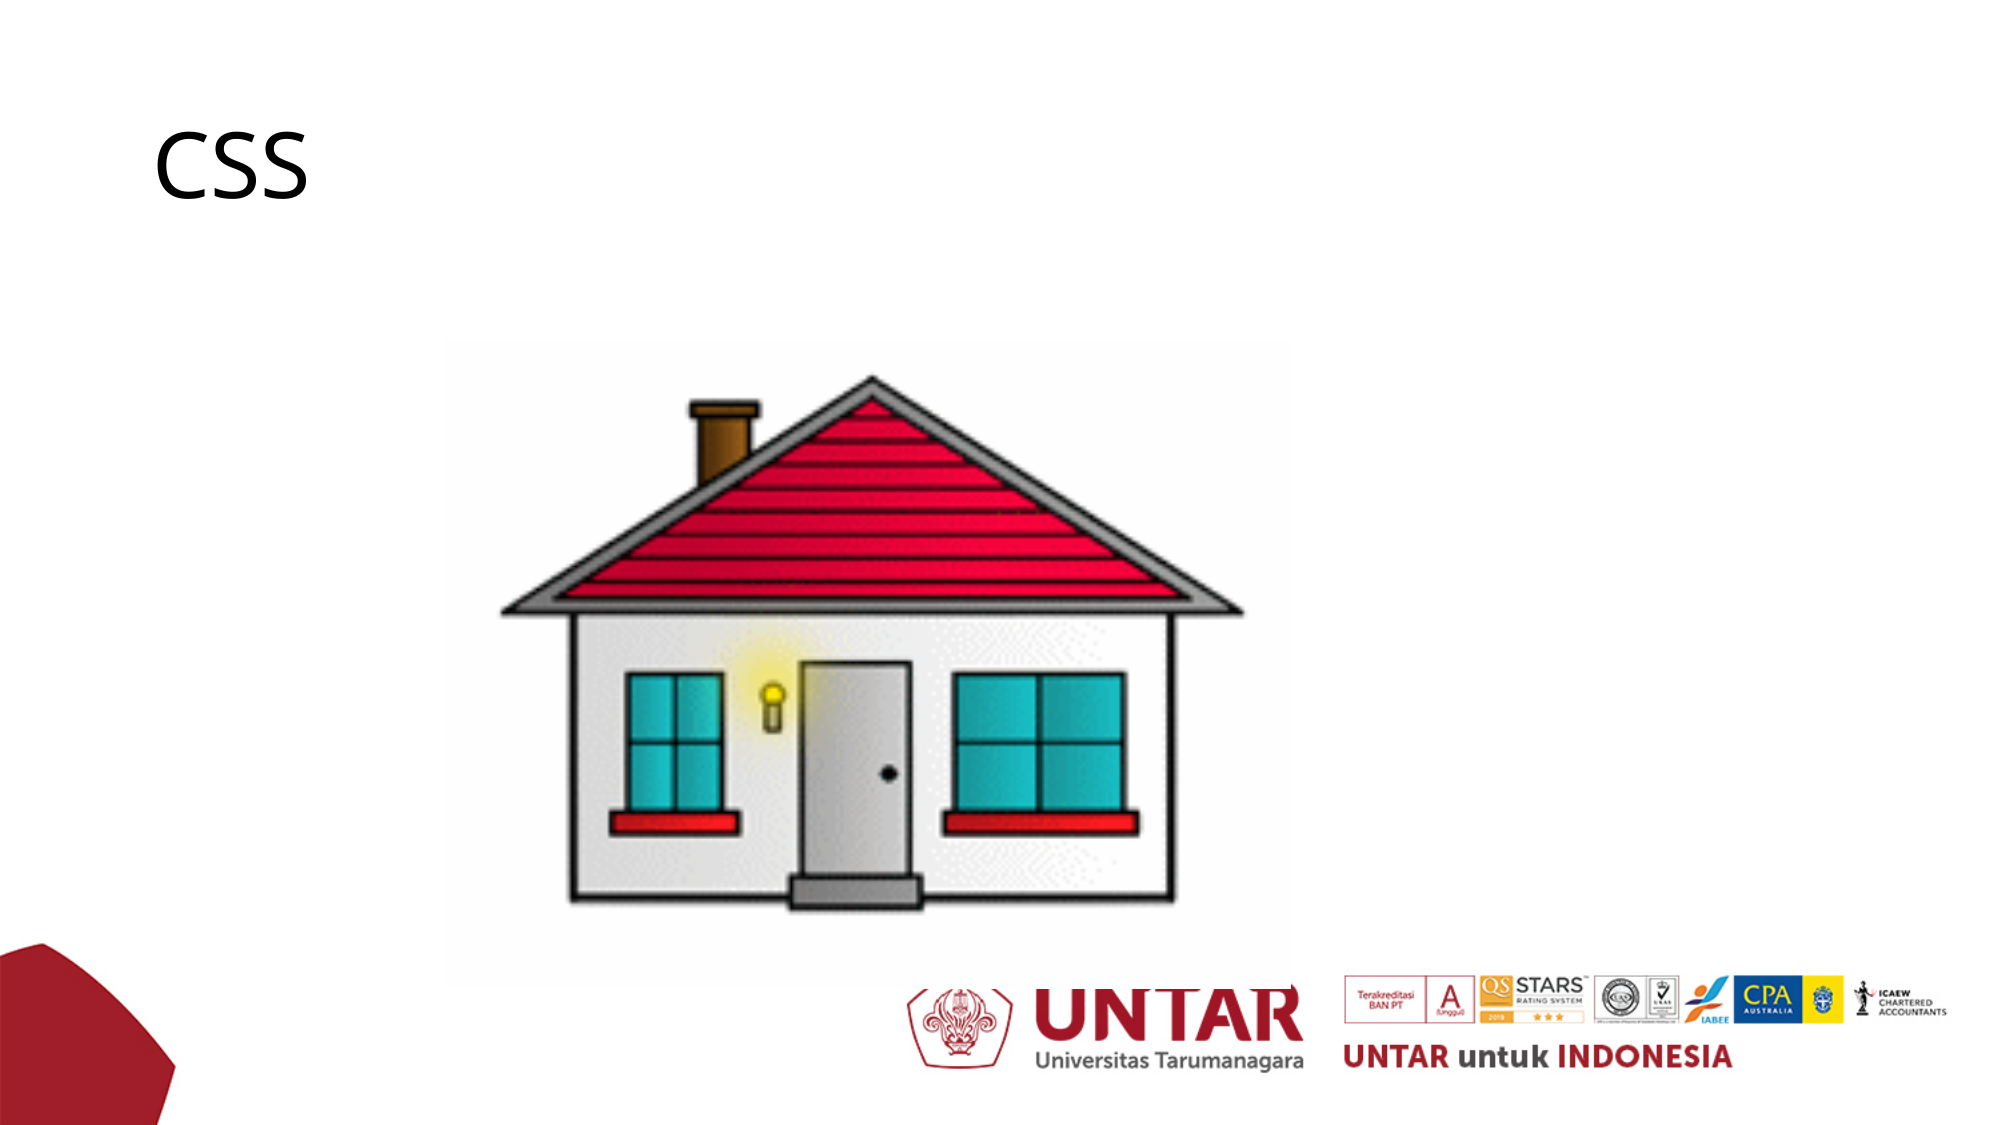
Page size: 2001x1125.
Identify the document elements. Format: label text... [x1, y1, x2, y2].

title CSS [137, 59, 1863, 278]
picture [0, 0, 2001, 1125]
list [445, 338, 1291, 989]
